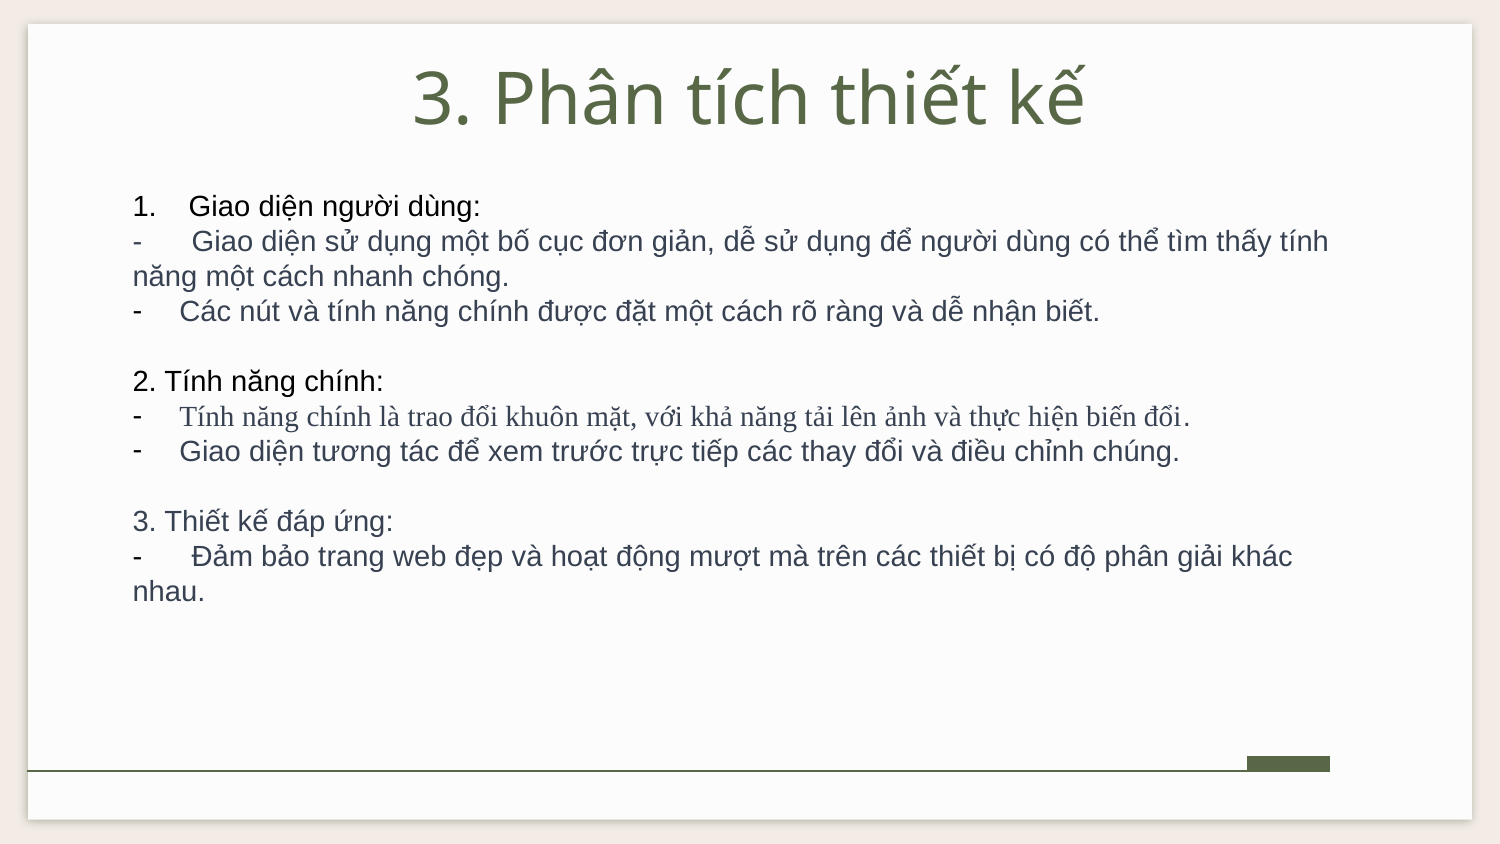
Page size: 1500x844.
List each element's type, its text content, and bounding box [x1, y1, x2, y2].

text_box Giao diện người dùng: - Giao diện sử dụng một bố cục đơn giản, dễ sử dụng để người dùng có thể tìm thấy tính năng một cách nhanh chóng. Các nút và tính năng chính được đặt một cách rõ ràng và dễ nhận biết. 2. Tính năng chính: Tính năng chính là trao đổi khuôn mặt, với khả năng tải lên ảnh và thực hiện biến đổi. Giao diện tương tác để xem trước trực tiếp các thay đổi và điều chỉnh chúng. 3. Thiết kế đáp ứng: - Đảm bảo trang web đẹp và hoạt động mượt mà trên các thiết bị có độ phân giải khác nhau. [117, 180, 1383, 615]
title 3. Phân tích thiết kế [118, 36, 1382, 131]
